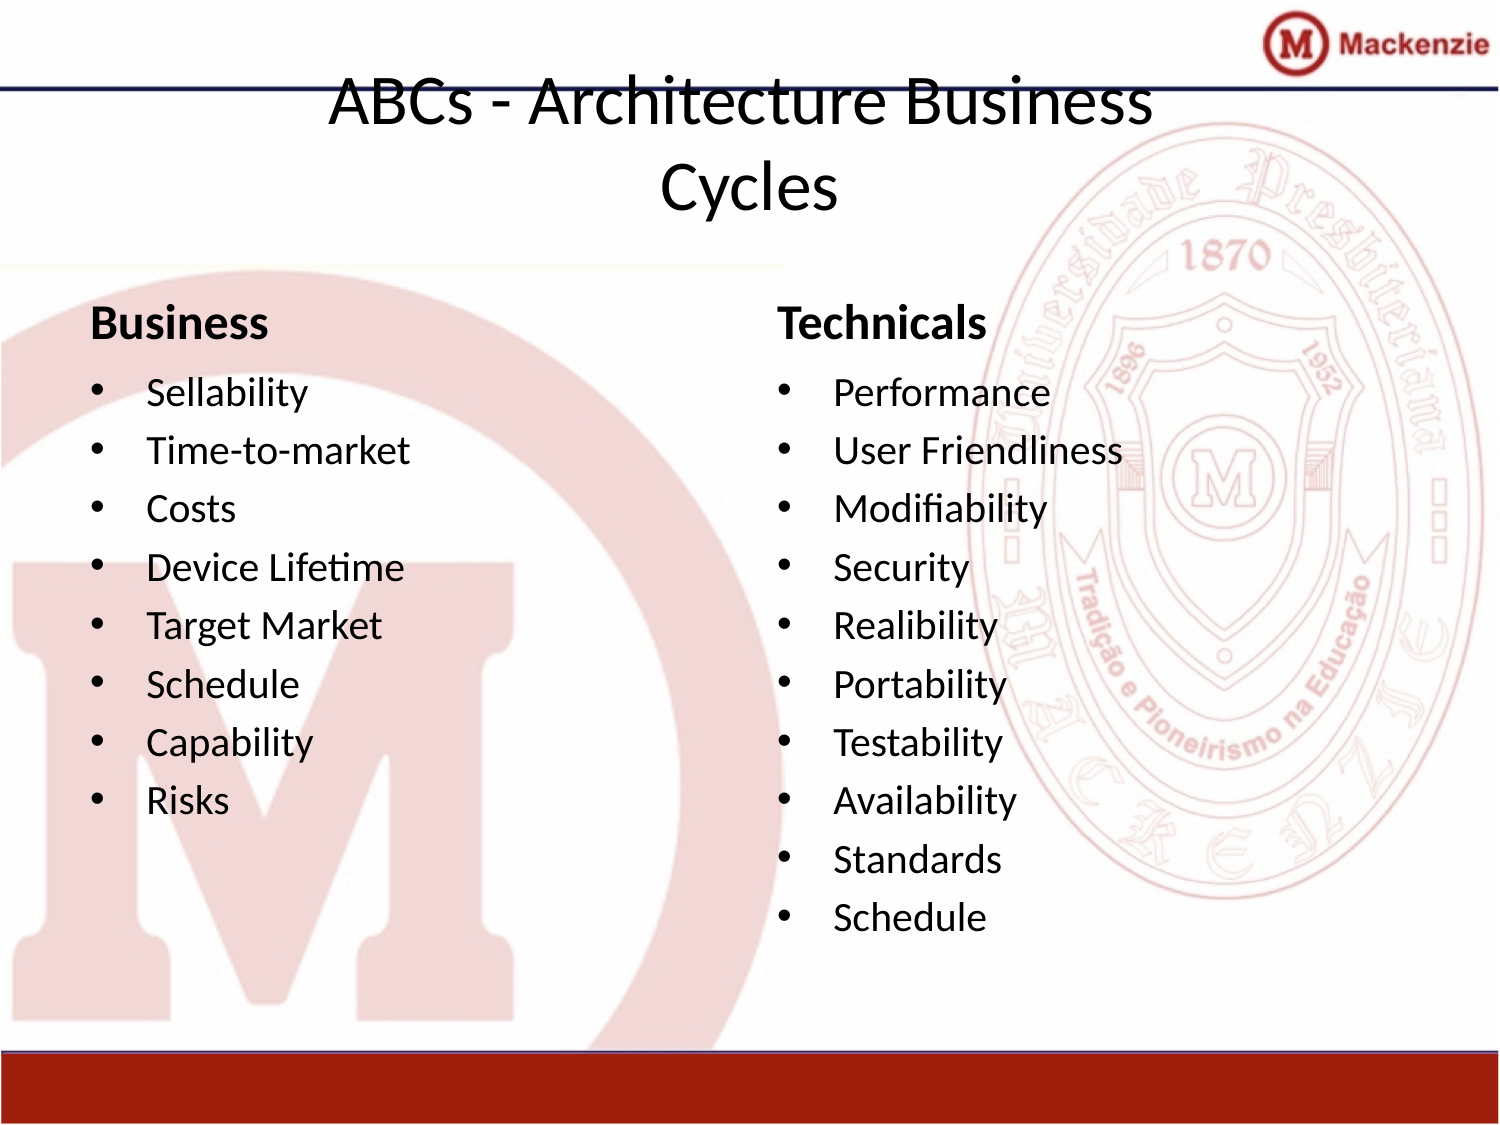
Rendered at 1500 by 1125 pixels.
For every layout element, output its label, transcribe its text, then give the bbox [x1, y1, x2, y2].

list Business [75, 251, 738, 356]
list Sellability Time-to-market Costs Device Lifetime Target Market Schedule Capability Risks [75, 356, 738, 1005]
picture [0, 0, 1499, 1125]
list Performance User Friendliness Modifiability Security Realibility Portability Testability Availability Standards Schedule [761, 356, 1425, 1005]
title ABCs - Architecture Business Cycles [75, 45, 1425, 233]
list Technicals [761, 251, 1425, 356]
